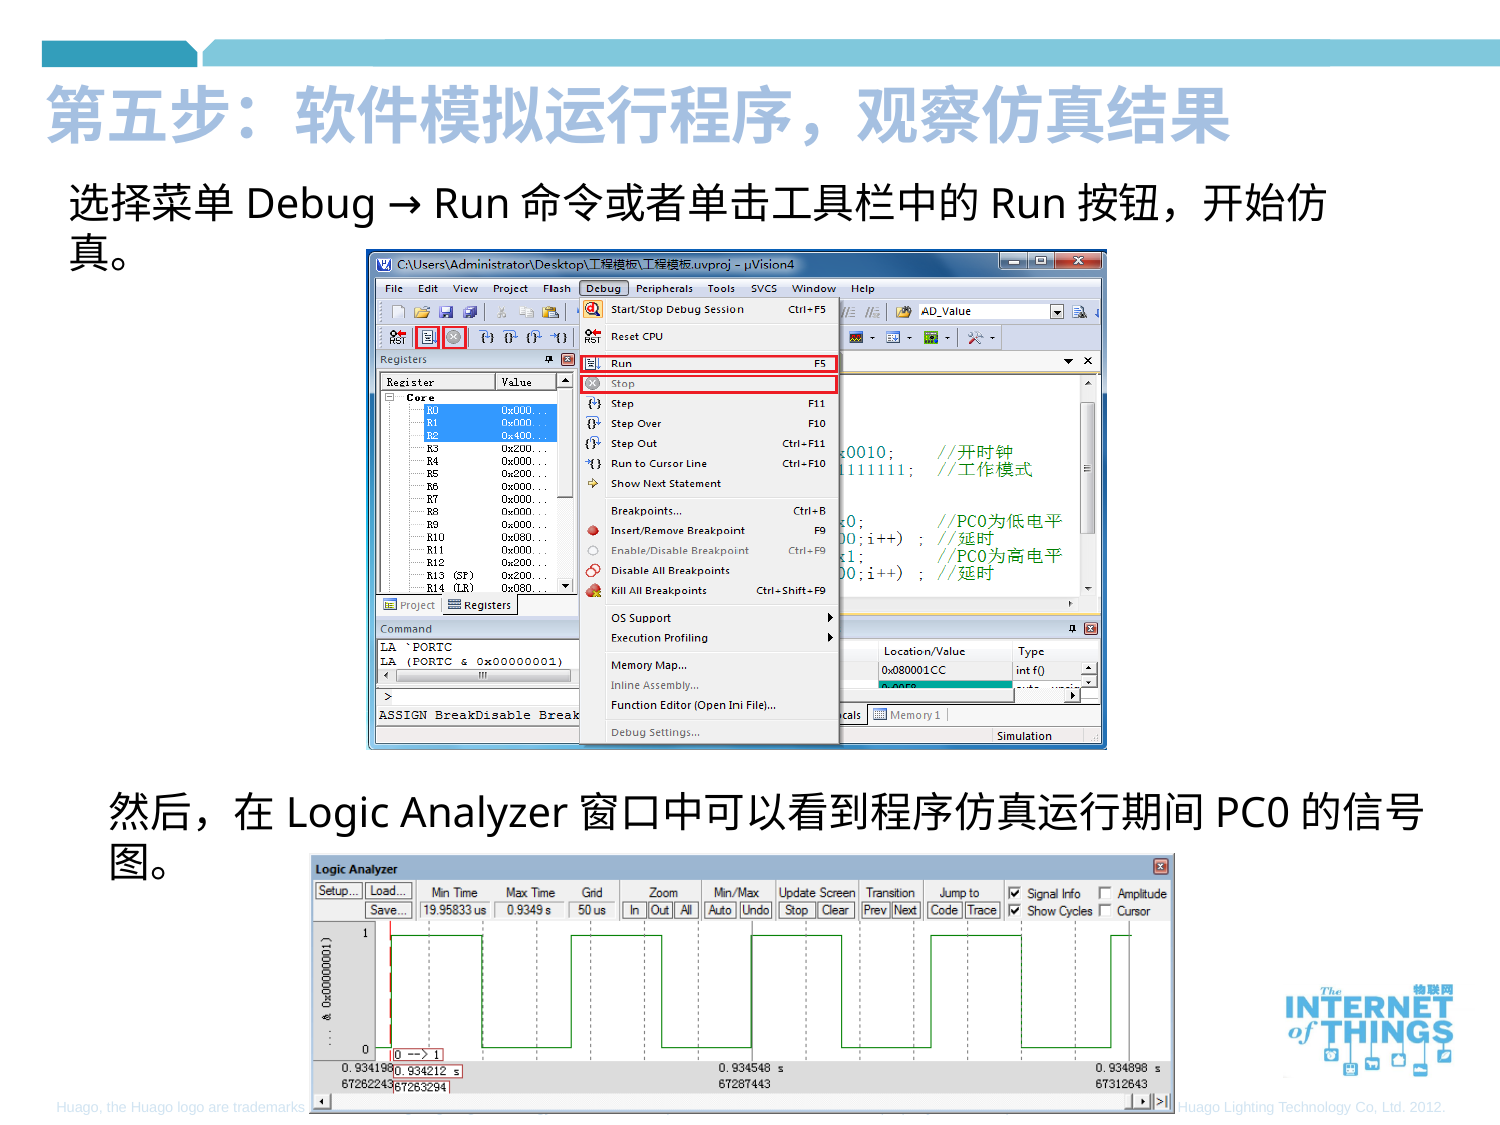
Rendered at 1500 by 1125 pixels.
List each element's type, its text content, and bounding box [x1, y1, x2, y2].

picture [1283, 984, 1475, 1078]
picture [365, 249, 1110, 751]
picture [309, 853, 1176, 1114]
text_box 选择菜单Debug → Run命令或者单击工具栏中的Run按钮，开始仿真。 [53, 168, 1367, 284]
text_box 然后，在Logic Analyzer窗口中可以看到程序仿真运行期间PC0的信号图。 [94, 778, 1479, 894]
text_box 第五步：软件模拟运行程序，观察仿真结果 [29, 68, 1400, 159]
